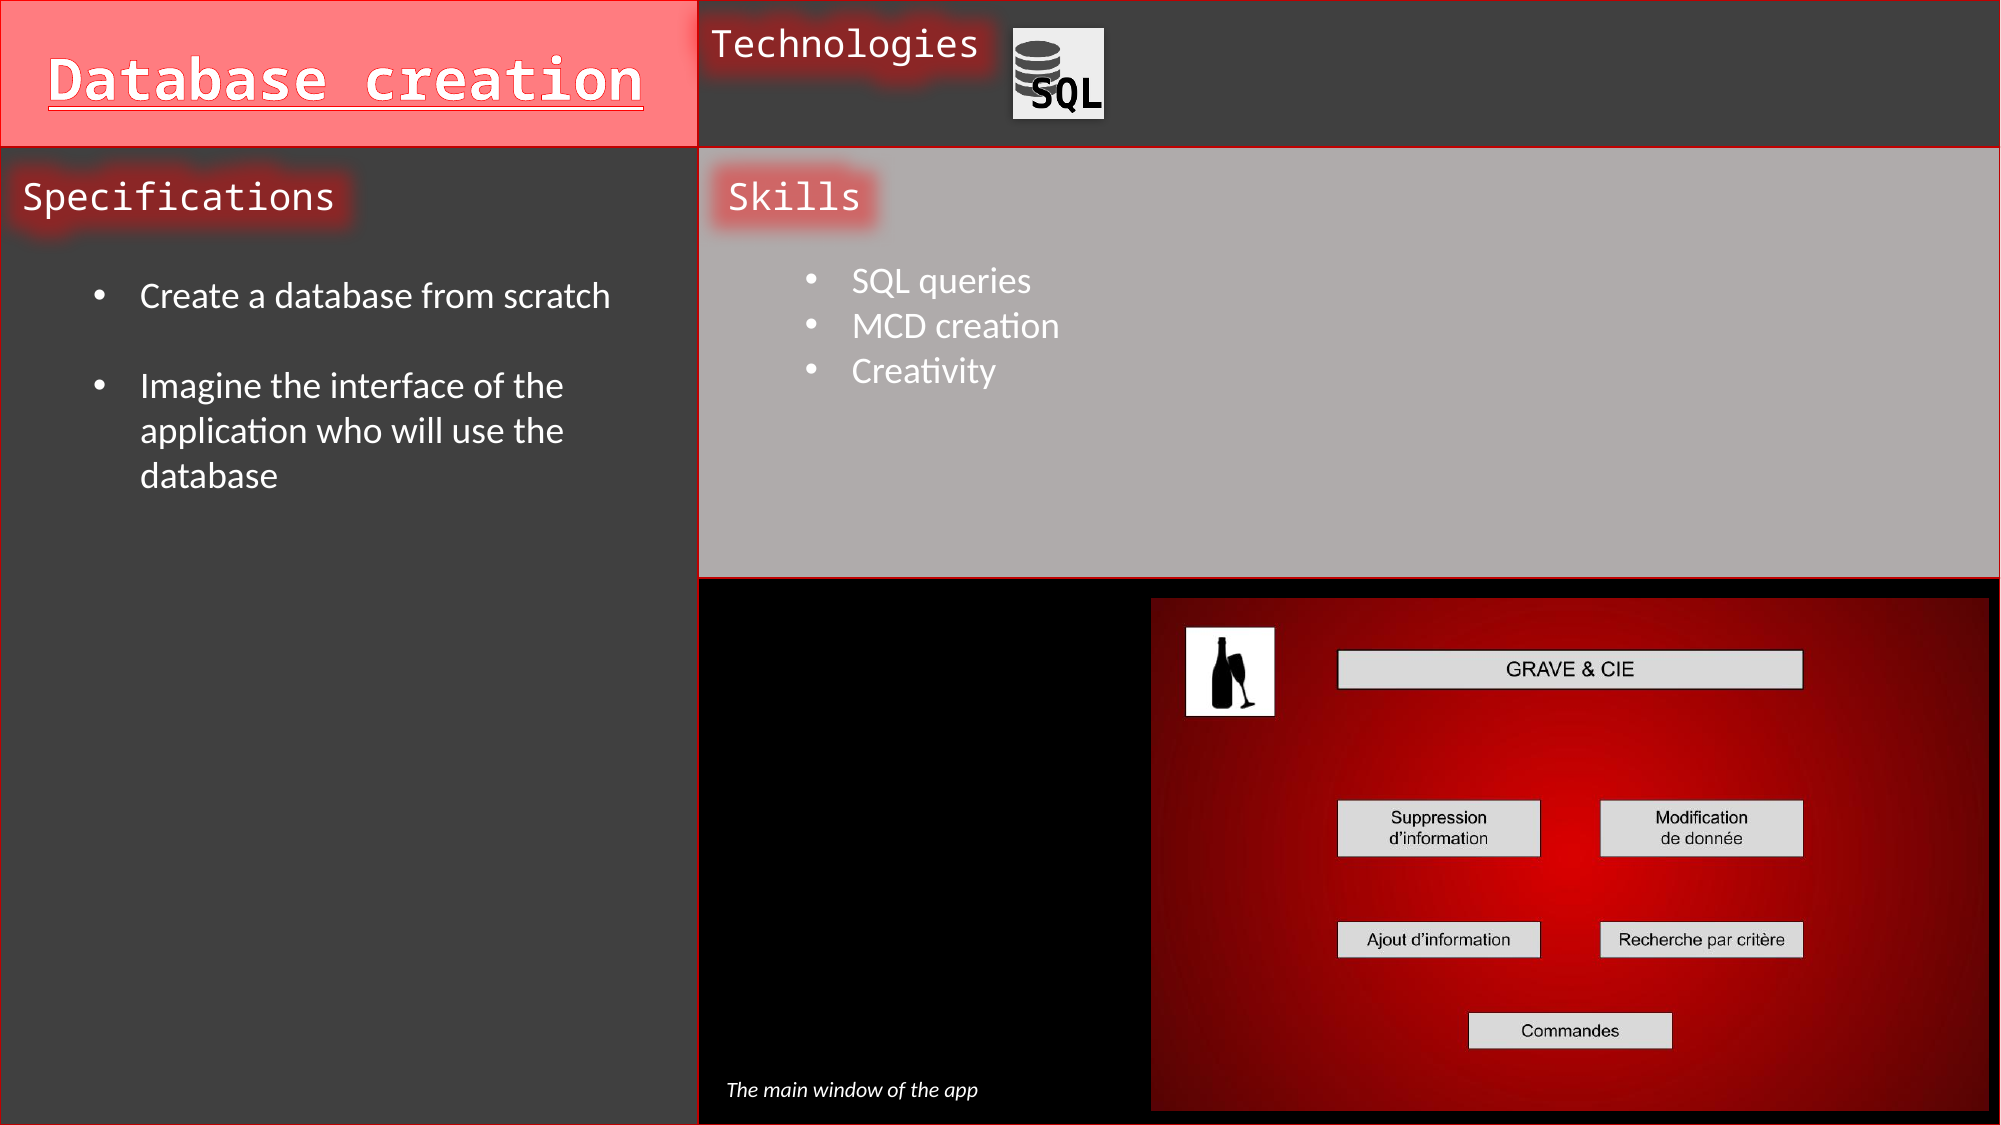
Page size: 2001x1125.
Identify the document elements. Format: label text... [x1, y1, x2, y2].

picture [1151, 598, 1989, 1111]
text_box Database creation [32, 34, 658, 120]
text_box Create a database from scratch Imagine the interface of the application who will use the database [78, 264, 637, 504]
picture [1013, 28, 1104, 119]
text_box The main window of the app [711, 1068, 1118, 1110]
text_box SQL queries MCD creation Creativity [790, 248, 1971, 398]
